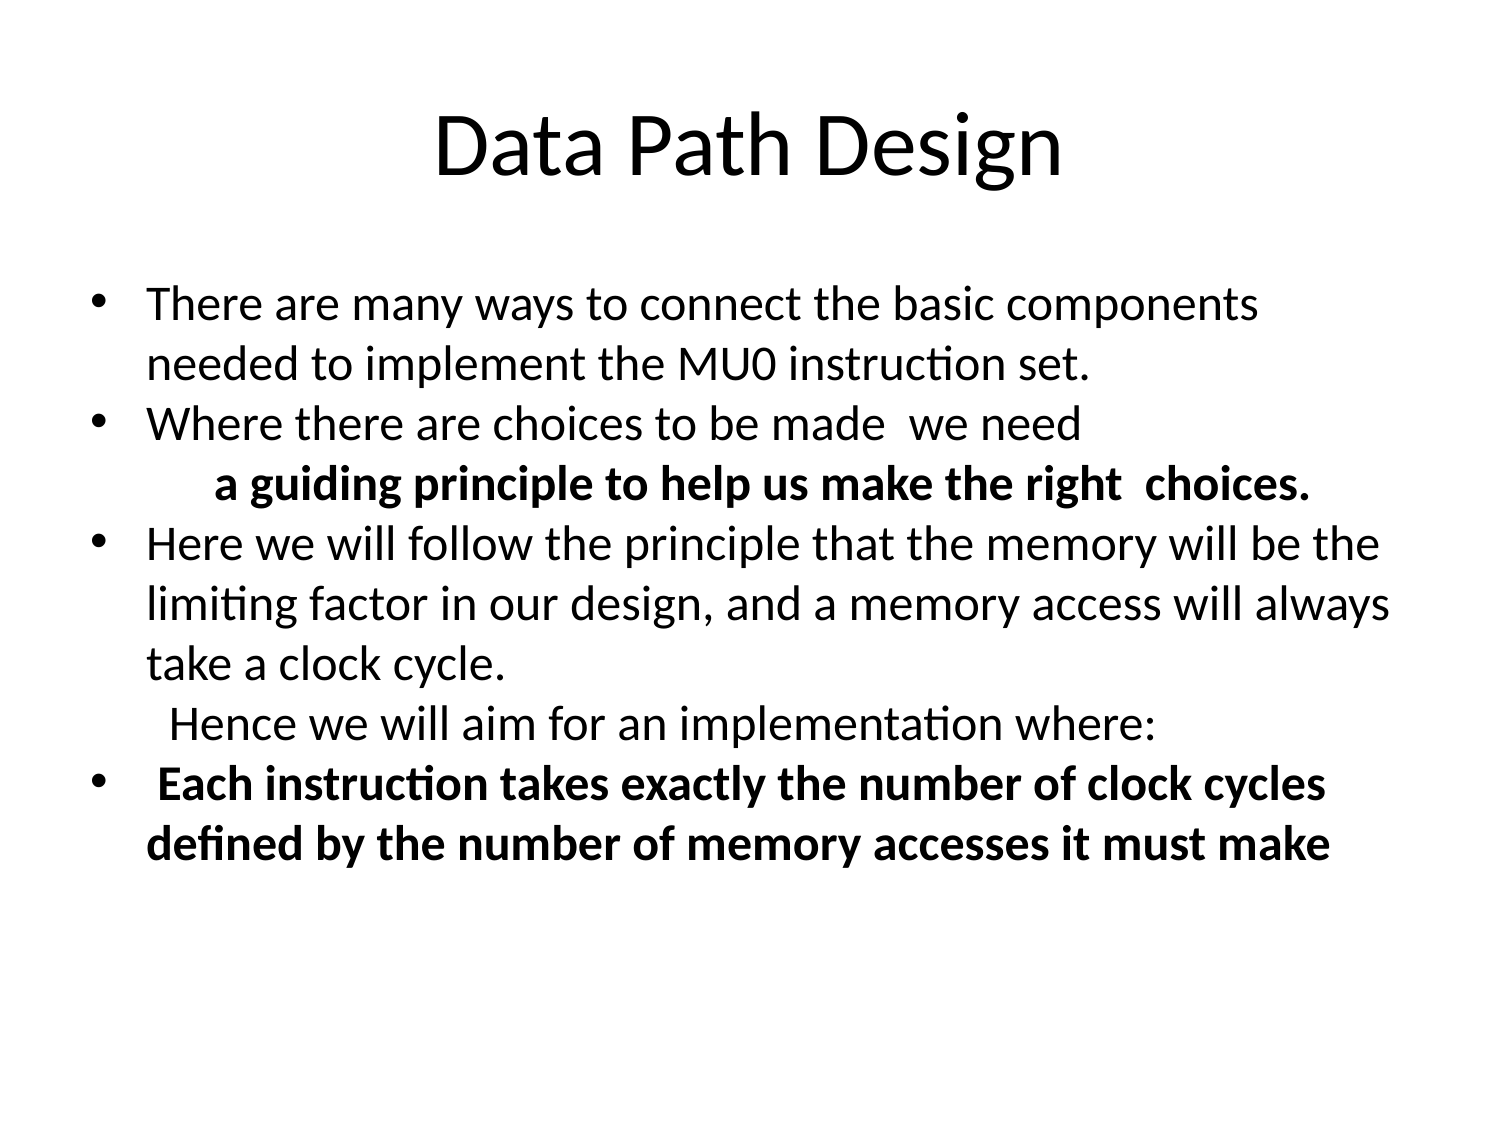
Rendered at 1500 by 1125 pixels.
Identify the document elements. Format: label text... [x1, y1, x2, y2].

text_box Data Path Design [75, 45, 1425, 233]
text_box There are many ways to connect the basic components needed to implement the MU0 instruction set. Where there are choices to be made we need a guiding principle to help us make the right choices. Here we will follow the principle that the memory will be the limiting factor in our design, and a memory access will always take a clock cycle. Hence we will aim for an implementation where: Each instruction takes exactly the number of clock cycles defined by the number of memory accesses it must make [75, 262, 1425, 1005]
